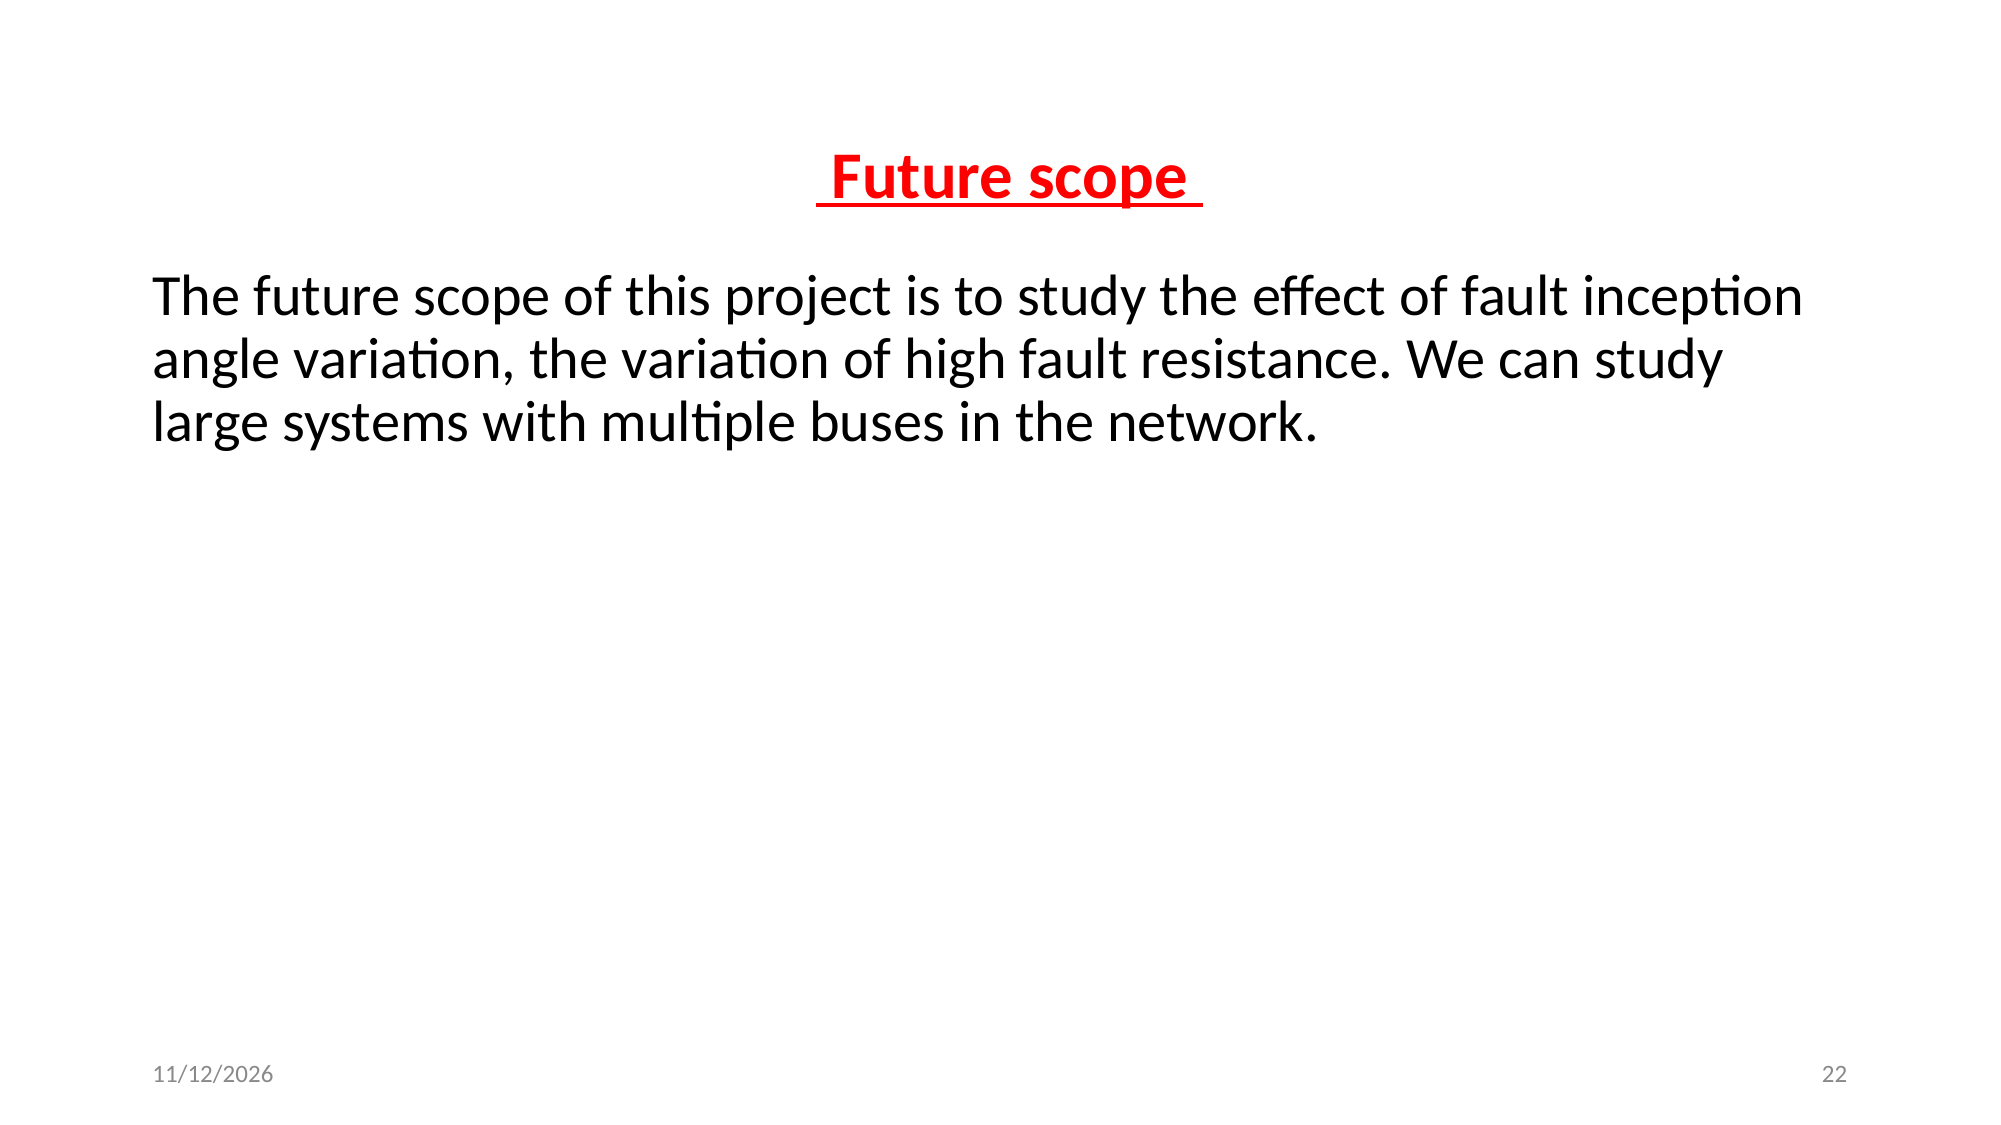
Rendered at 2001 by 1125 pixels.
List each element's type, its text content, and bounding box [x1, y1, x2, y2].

slide_number 22 [1412, 1042, 1863, 1103]
title Future scope [137, 59, 1863, 257]
list The future scope of this project is to study the effect of fault inception angle variation, the variation of high fault resistance. We can study large systems with multiple buses in the network. [137, 257, 1863, 989]
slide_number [137, 1042, 588, 1103]
